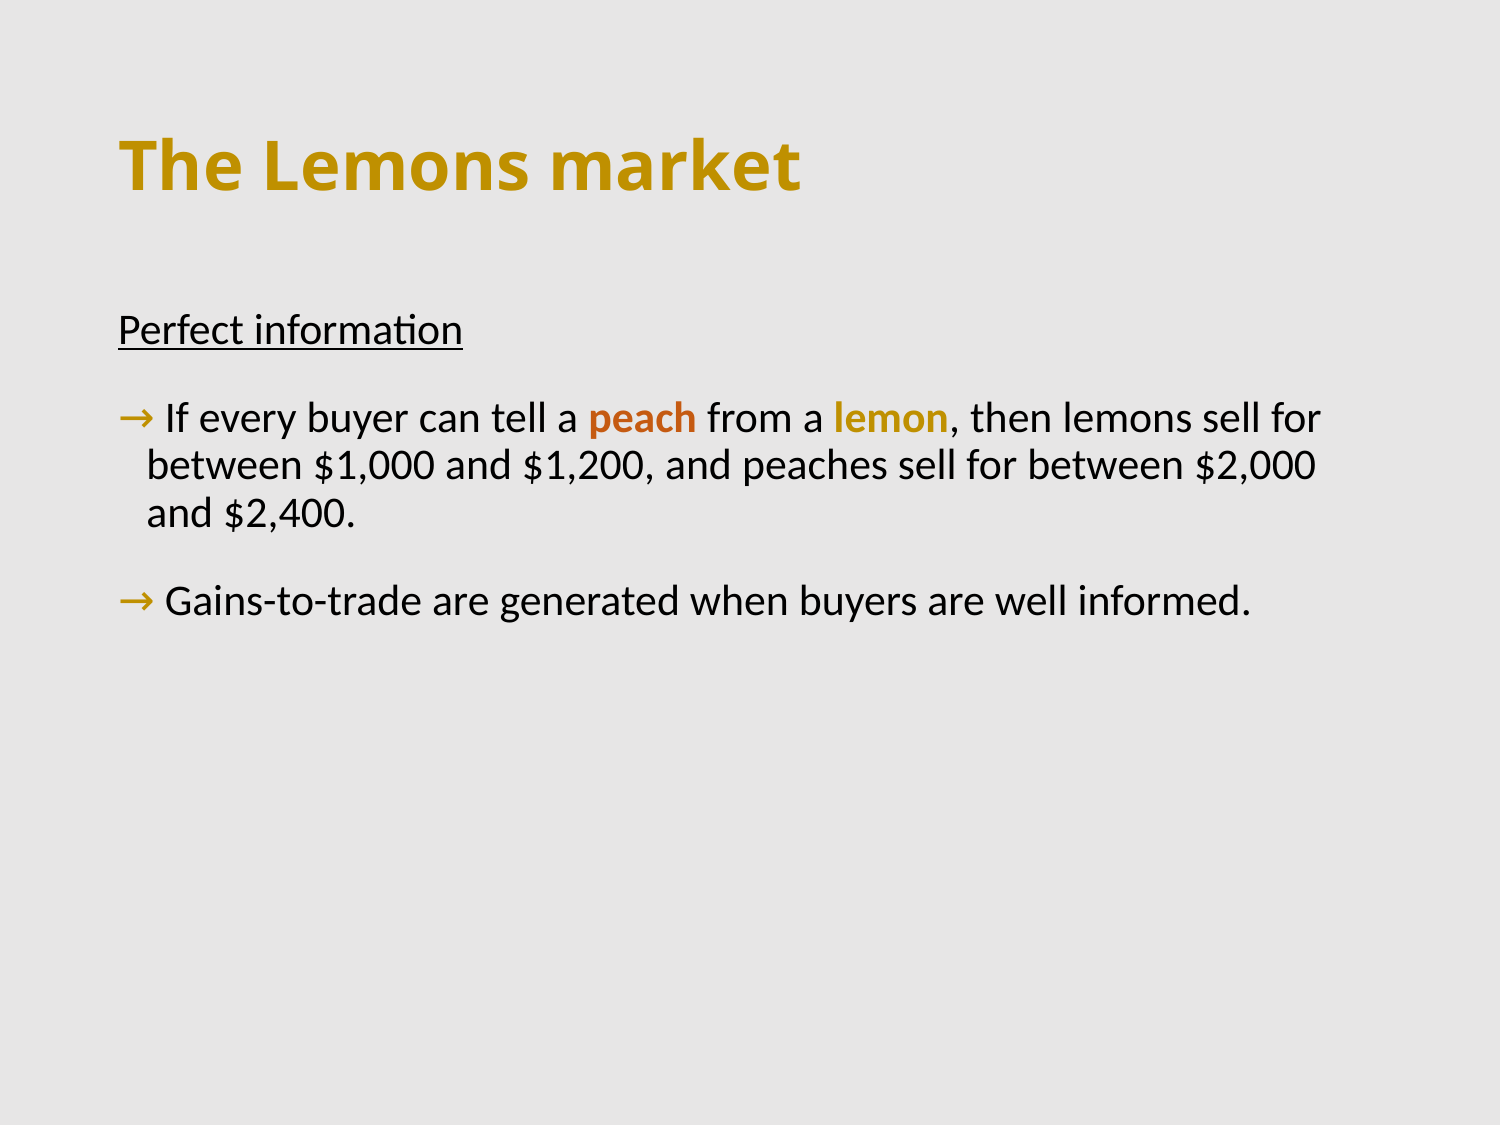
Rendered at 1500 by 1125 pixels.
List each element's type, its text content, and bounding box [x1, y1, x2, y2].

list Perfect information If every buyer can tell a peach from a lemon, then lemons sell for between $1,000 and $1,200, and peaches sell for between $2,000 and $2,400. Gains-to-trade are generated when buyers are well informed. [103, 299, 1397, 1014]
title The Lemons market [103, 59, 1397, 278]
